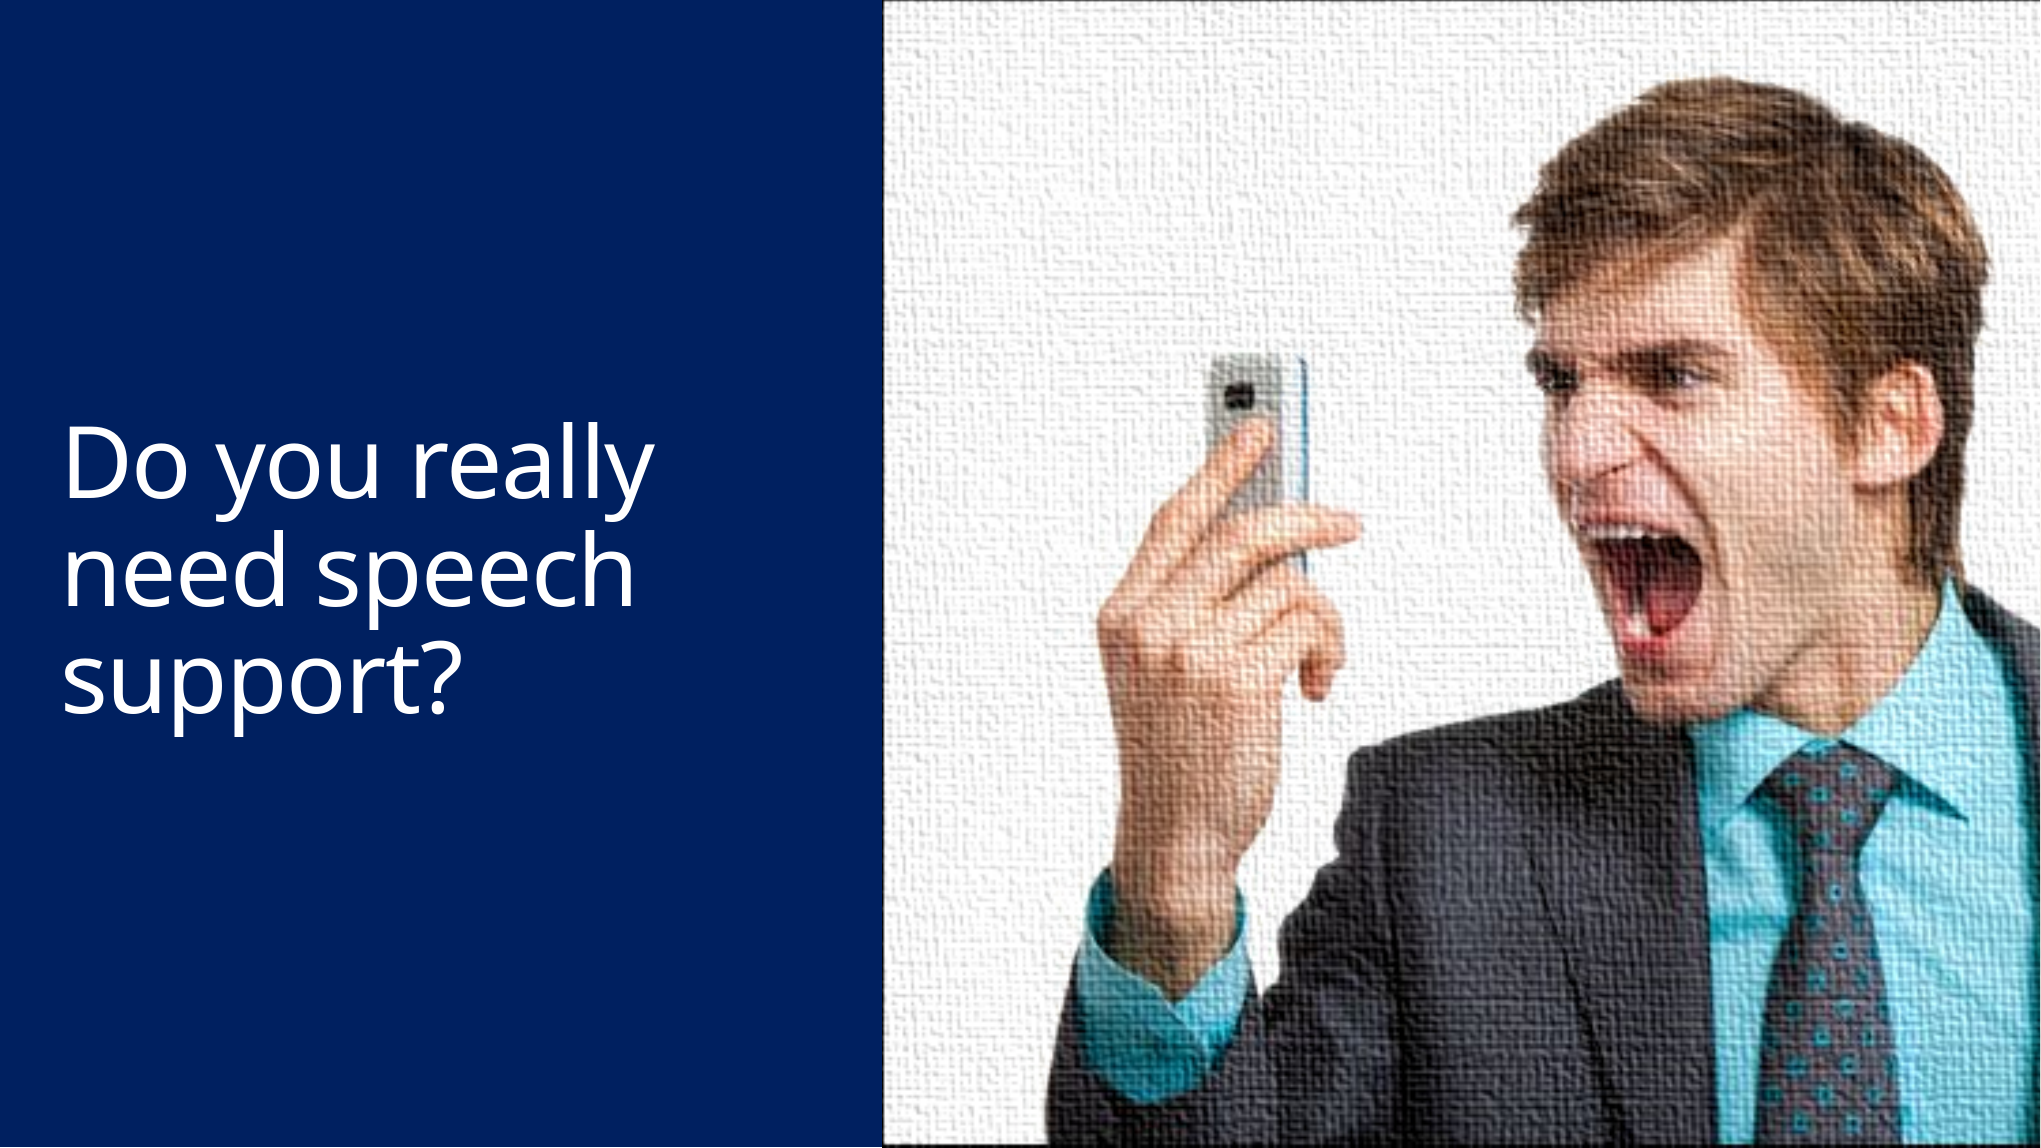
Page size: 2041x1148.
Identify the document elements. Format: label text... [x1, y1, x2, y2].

title Do you really need speech support? [45, 449, 848, 698]
picture [882, 0, 2041, 1148]
